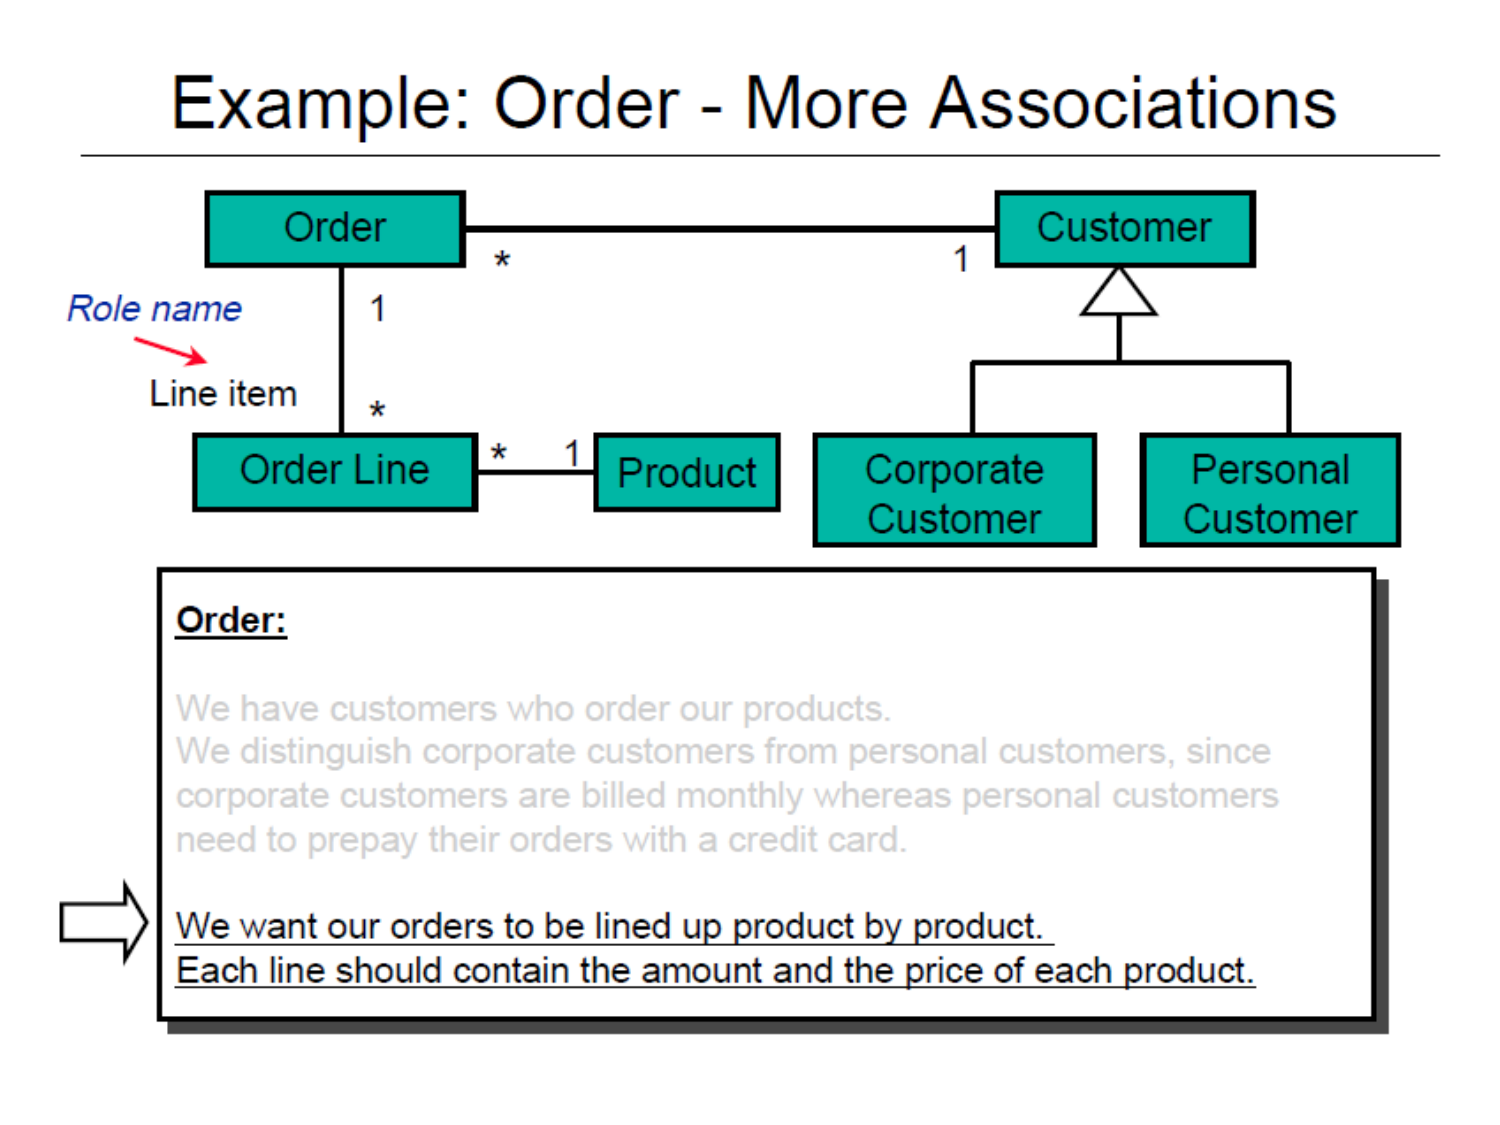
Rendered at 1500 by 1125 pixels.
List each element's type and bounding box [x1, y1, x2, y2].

picture [37, 49, 1467, 1038]
